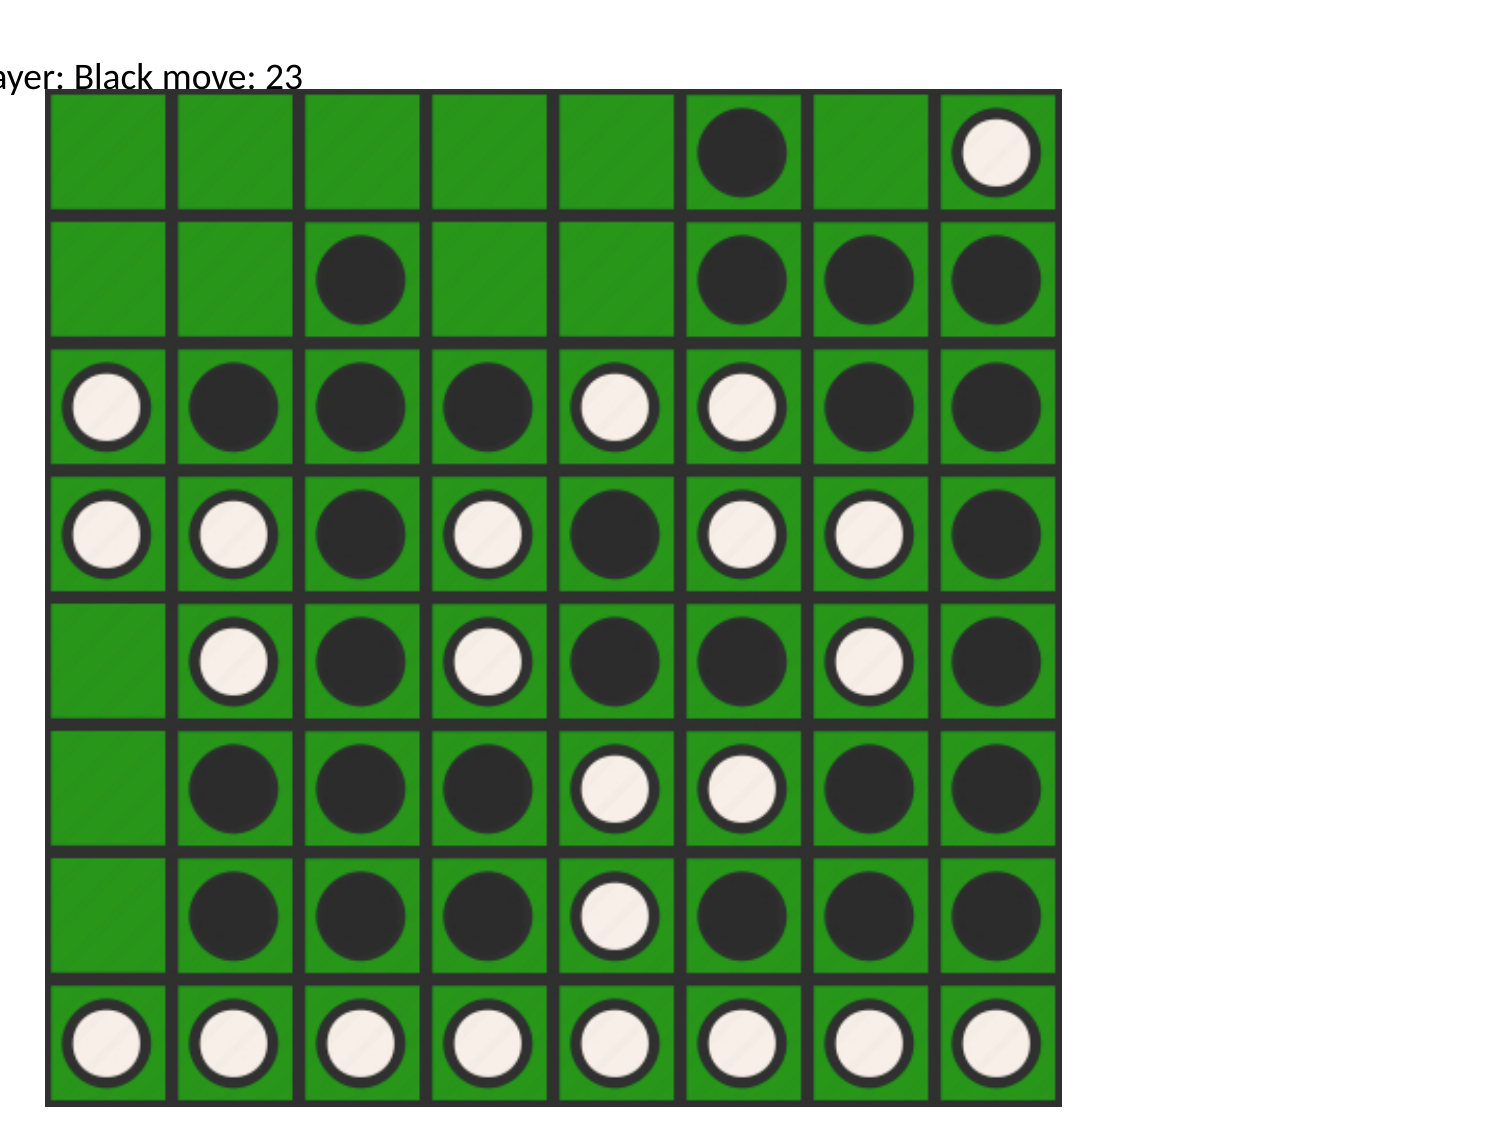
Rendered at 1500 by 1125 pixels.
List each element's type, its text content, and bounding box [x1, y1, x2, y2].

picture [44, 89, 1062, 1107]
text_box turn: 47 player: Black move: 23 [0, 44, 319, 105]
